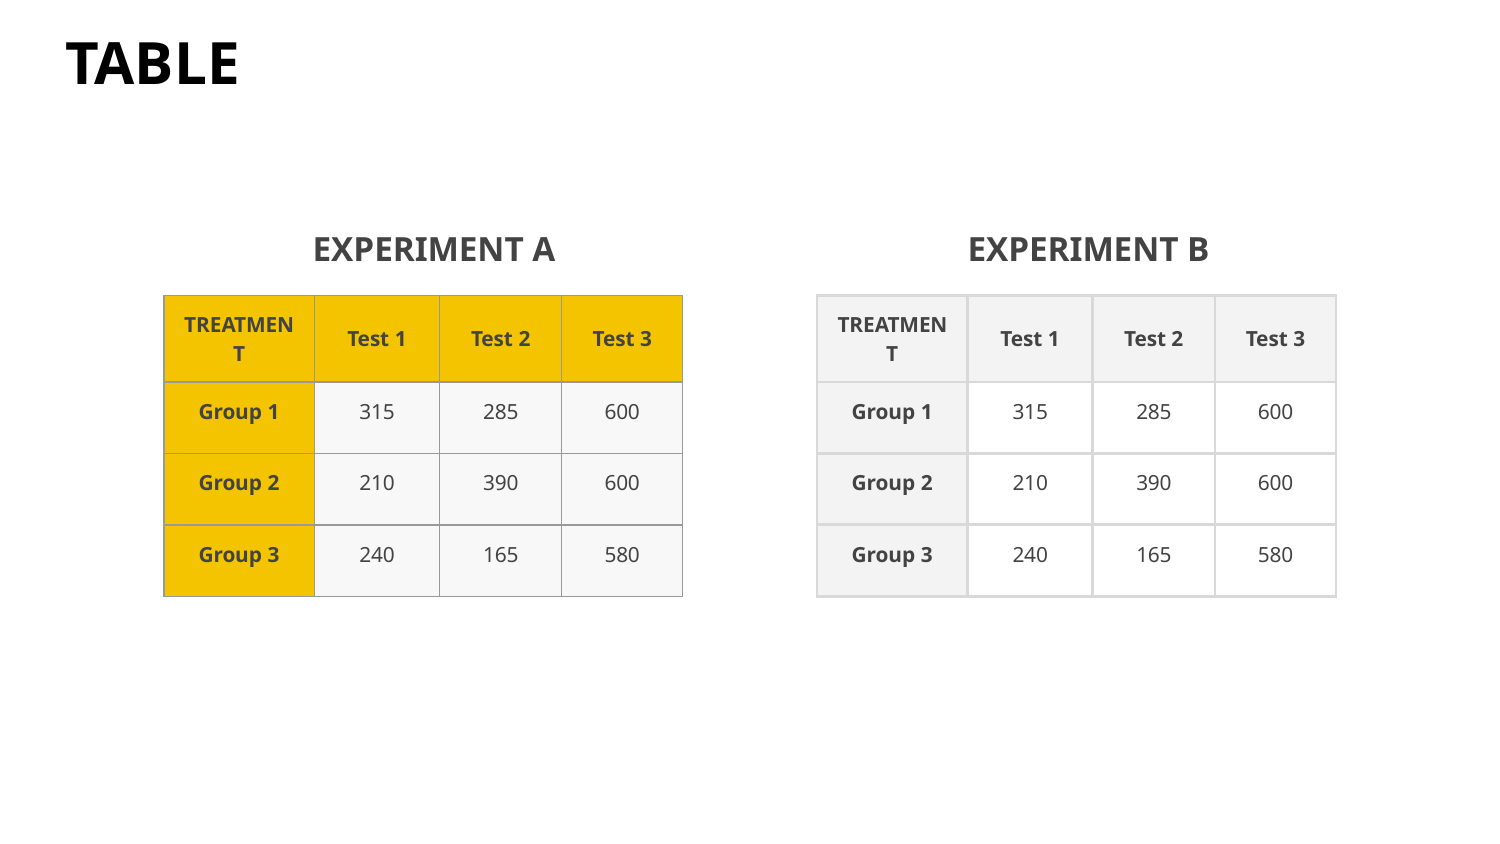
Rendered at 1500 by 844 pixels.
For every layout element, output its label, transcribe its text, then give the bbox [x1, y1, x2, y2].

table_cell 580 [562, 526, 682, 596]
table_header Test 3 [562, 296, 682, 381]
table_cell 390 [1094, 455, 1214, 523]
table_header Test 1 [969, 297, 1091, 381]
table_header Test 1 [315, 296, 439, 381]
table_cell 600 [562, 454, 682, 524]
table_cell Group 1 [818, 383, 966, 452]
table_cell 165 [440, 526, 561, 596]
table_cell 390 [440, 454, 561, 524]
table_cell 210 [315, 454, 439, 524]
table_cell 315 [969, 383, 1091, 452]
table_header TREATMENT [165, 296, 314, 381]
table_cell 580 [1216, 526, 1335, 595]
table_cell 210 [969, 455, 1091, 523]
table_cell Group 3 [165, 526, 314, 596]
table_cell 600 [562, 383, 682, 453]
text_box EXPERIMENT B [904, 213, 1273, 277]
table_cell 285 [1094, 383, 1214, 452]
table_cell 240 [969, 526, 1091, 595]
table_cell Group 1 [165, 383, 314, 453]
table_cell Group 3 [818, 526, 966, 595]
table_cell 165 [1094, 526, 1214, 595]
table_cell Group 2 [165, 454, 314, 524]
table_header Test 2 [1094, 297, 1214, 381]
table_header TREATMENT [818, 297, 966, 381]
table_header Test 3 [1216, 297, 1335, 381]
table_cell 315 [315, 383, 439, 453]
table_cell 240 [315, 526, 439, 596]
table_cell Group 2 [818, 455, 966, 523]
table_header Test 2 [440, 296, 561, 381]
table_cell 600 [1216, 455, 1335, 523]
table_cell 600 [1216, 383, 1335, 452]
table_cell 285 [440, 383, 561, 453]
title TABLE [53, 14, 1446, 118]
text_box EXPERIMENT A [249, 213, 619, 277]
